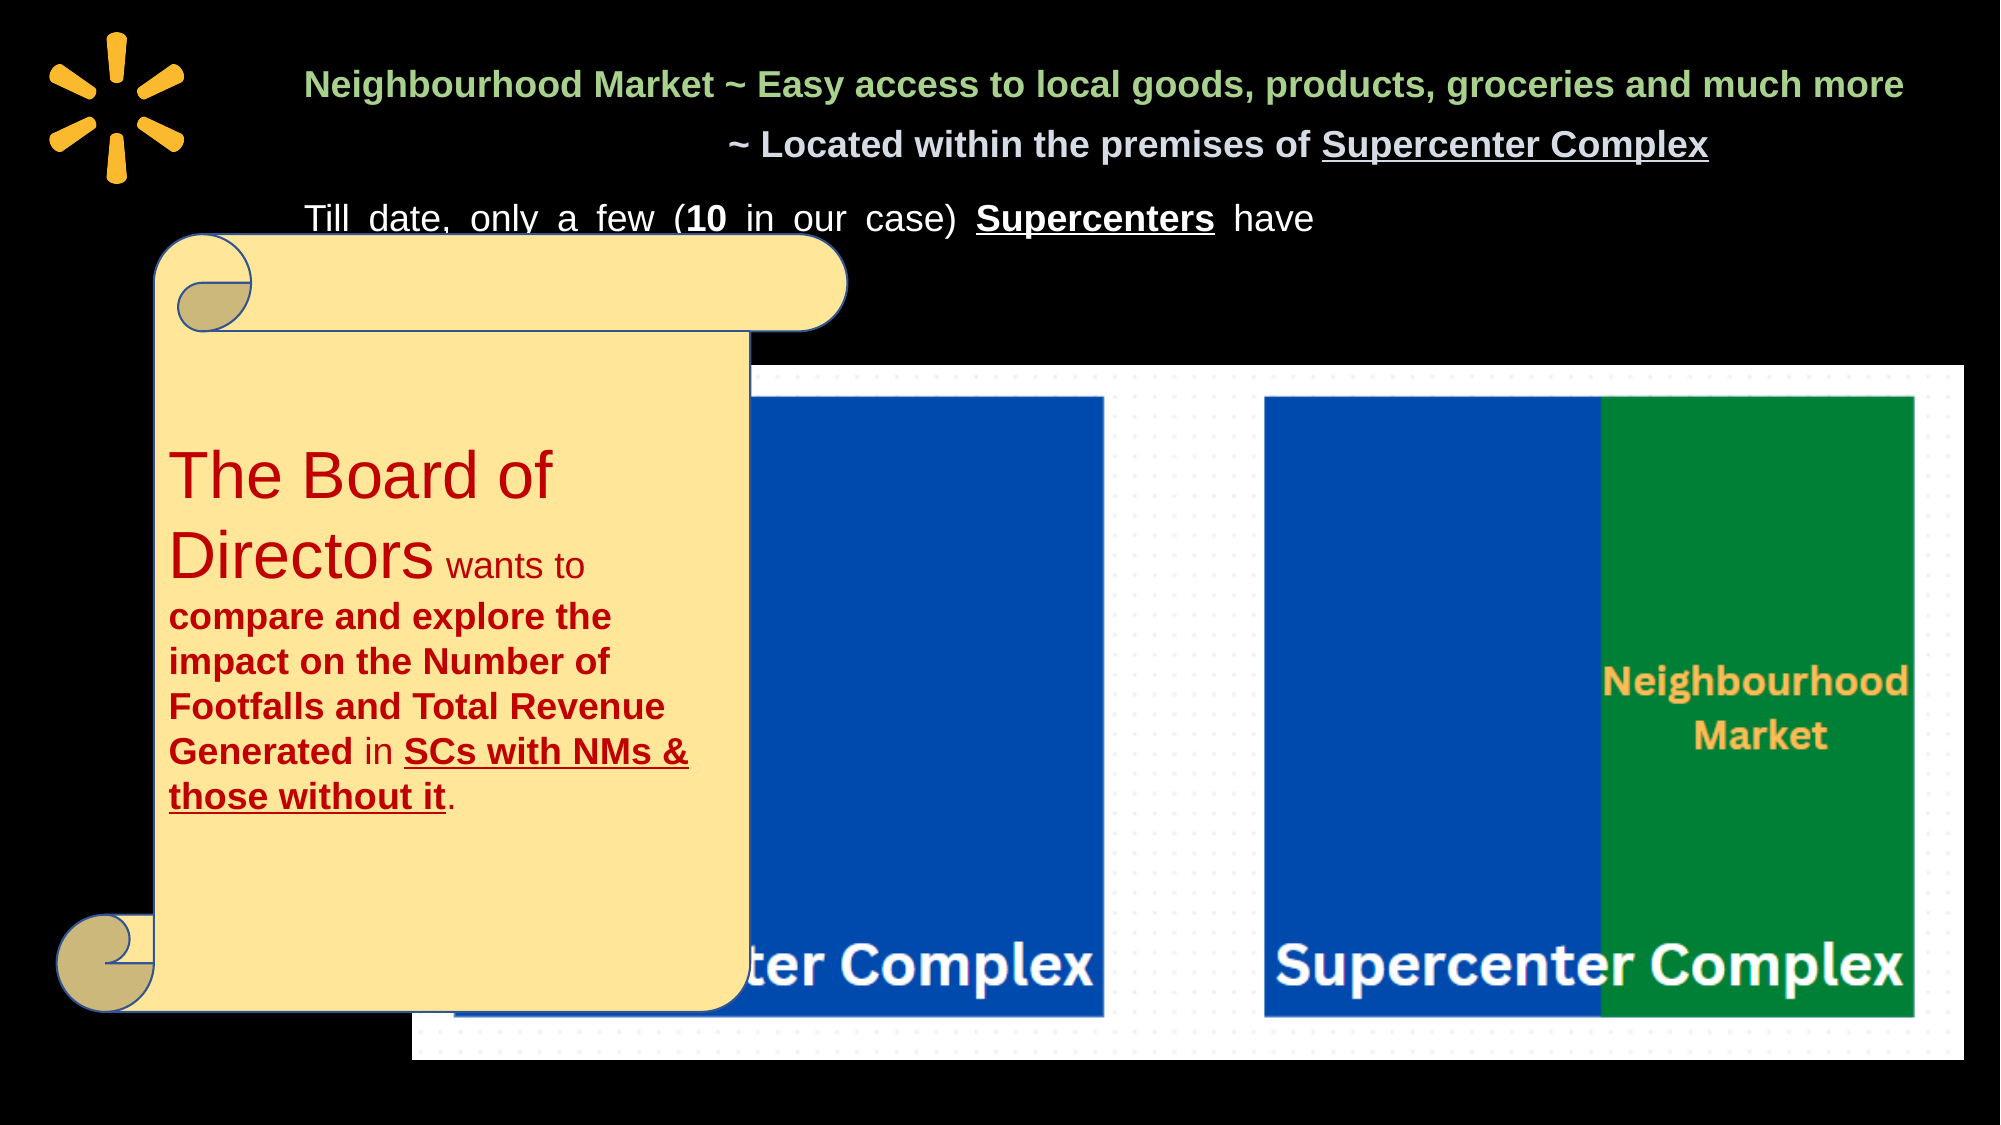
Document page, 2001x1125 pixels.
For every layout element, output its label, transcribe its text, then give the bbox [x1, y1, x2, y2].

text_box Till date, only a few (10 in our case) Supercenters have Neighbourhood Markets [288, 186, 1330, 291]
text_box ~ Located within the premises of Supercenter Complex [713, 112, 1951, 173]
text_box Neighbourhood Market ~ Easy access to local goods, products, groceries and much more [288, 52, 2000, 113]
picture [35, 21, 198, 195]
picture [412, 365, 1964, 1060]
text_box The Board of Directors wants to compare and explore the impact on the Number of Footfalls and Total Revenue Generated in SCs with NMs & those without it. [55, 233, 849, 1013]
